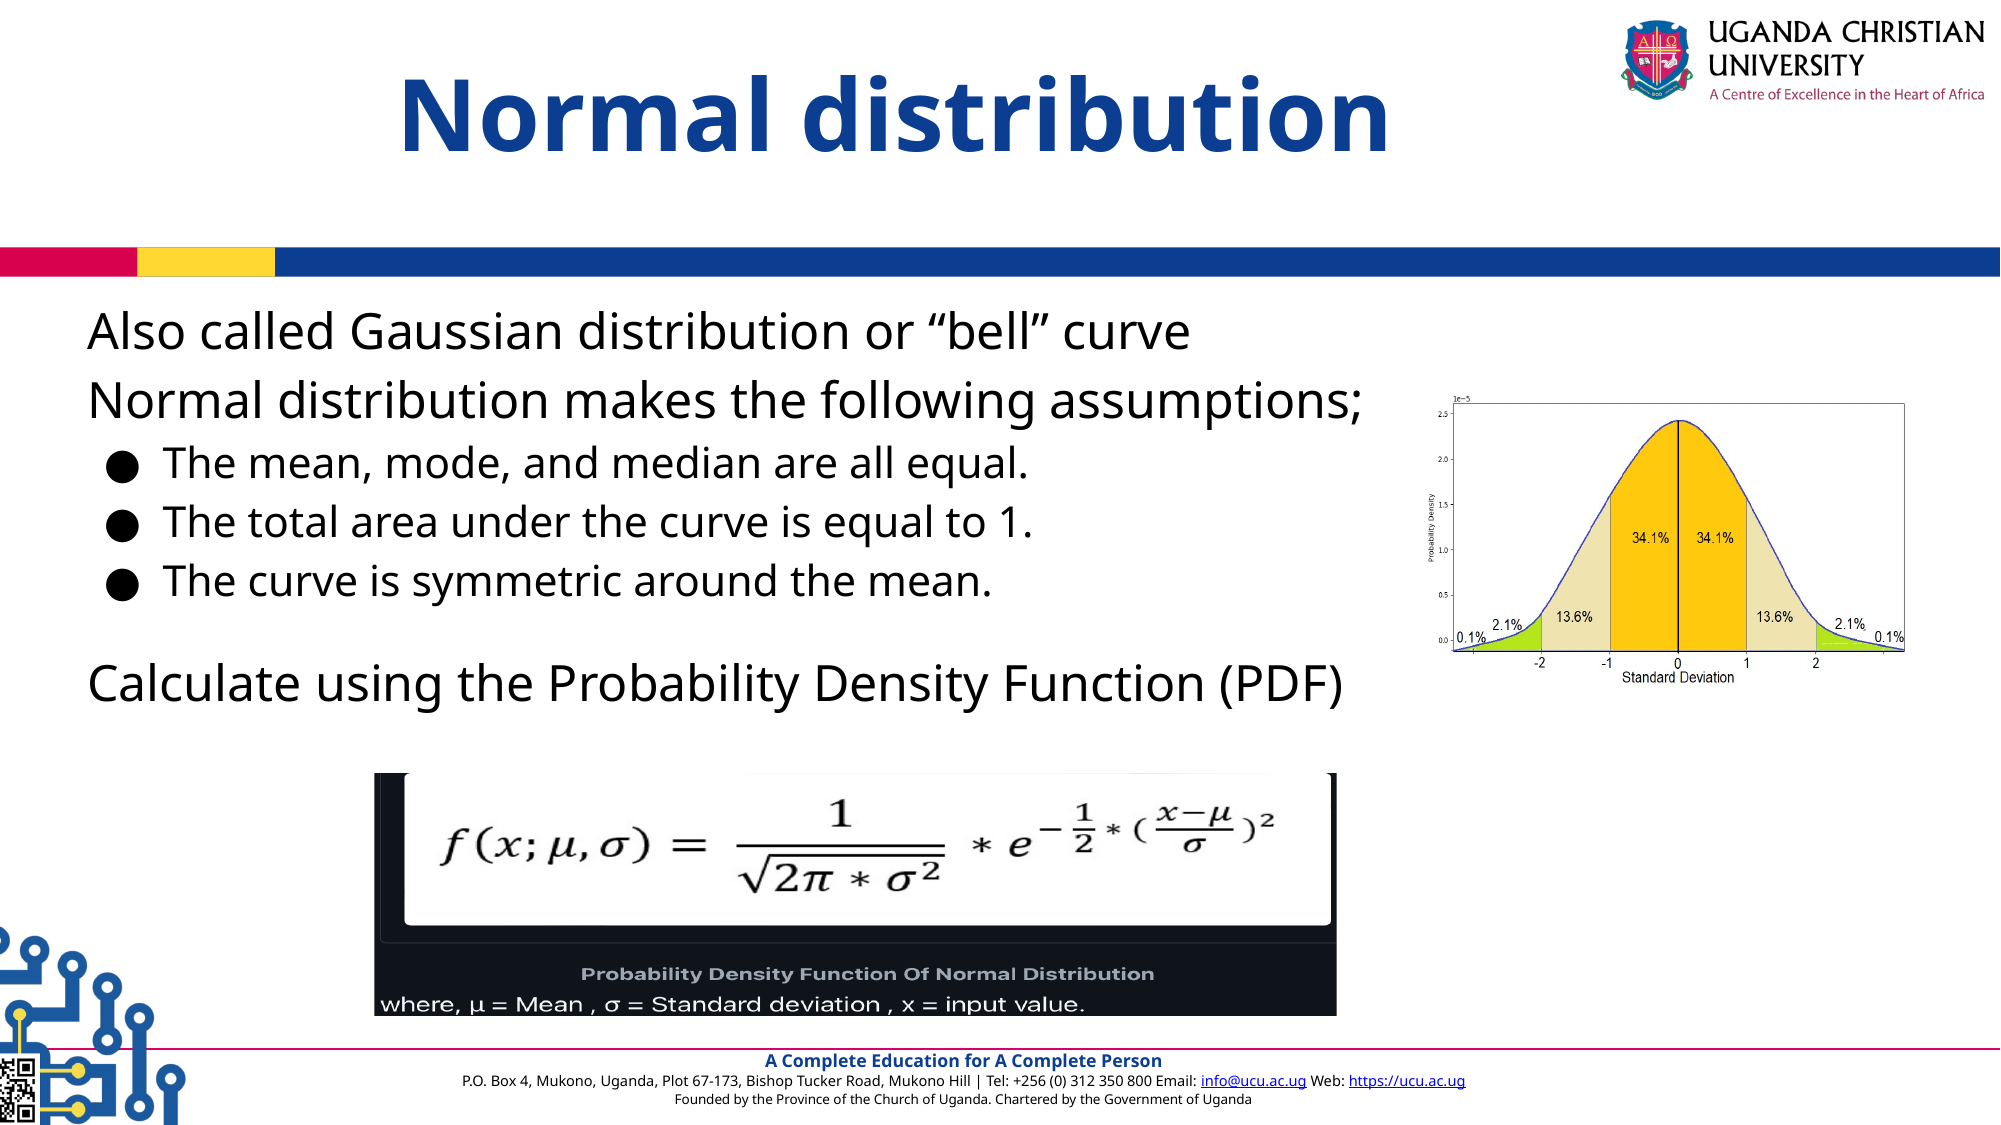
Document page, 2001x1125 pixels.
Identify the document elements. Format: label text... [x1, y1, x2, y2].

picture [1603, 0, 2000, 121]
picture [1379, 364, 1962, 693]
text_box Normal distribution [33, 35, 1759, 186]
picture [0, 887, 191, 1125]
text_box Also called Gaussian distribution or “bell” curve Normal distribution makes the following assumptions; The mean, mode, and median are all equal. The total area under the curve is equal to 1. The curve is symmetric around the mean. Calculate using the Probability Density Function (PDF) [72, 283, 1962, 789]
picture [374, 773, 1337, 1016]
